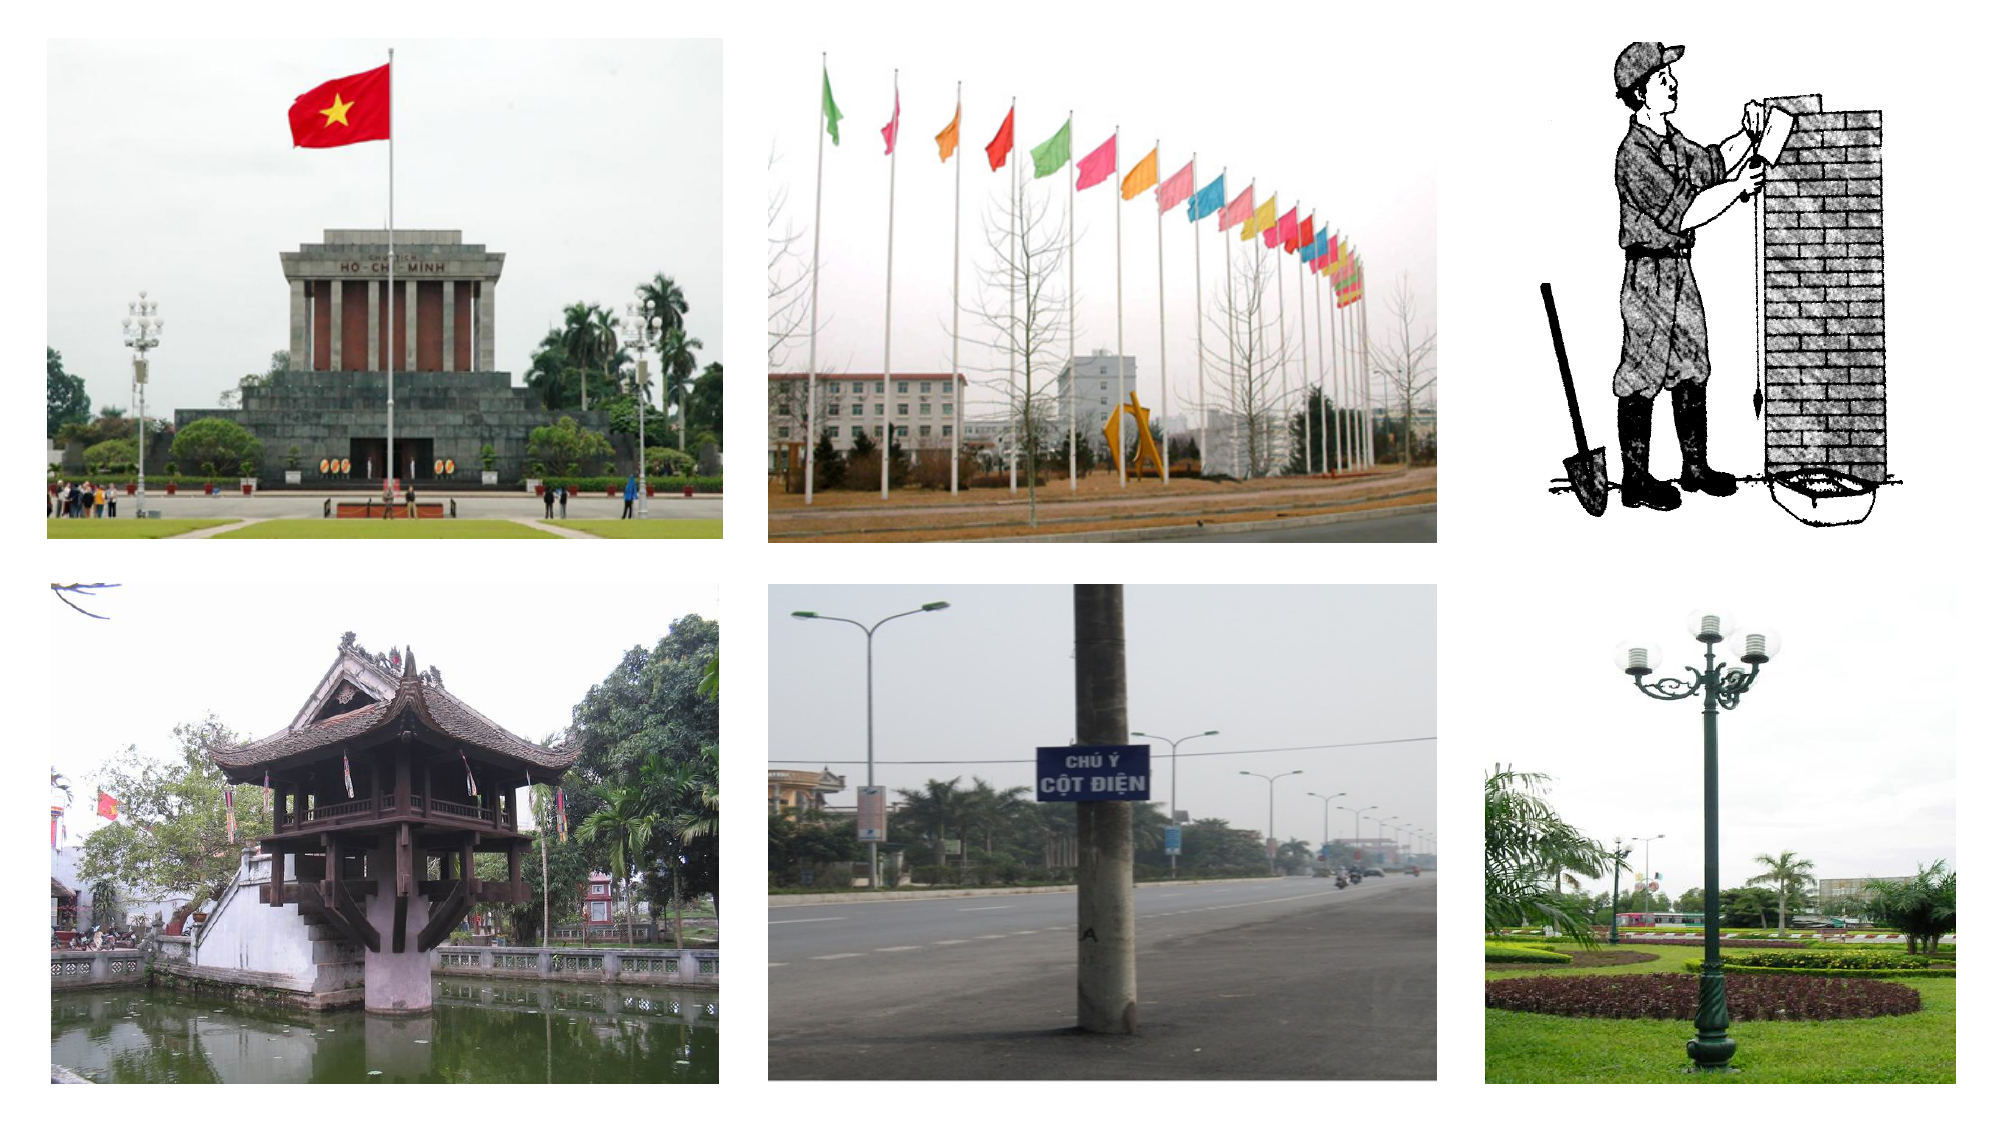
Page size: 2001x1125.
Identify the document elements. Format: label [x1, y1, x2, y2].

picture [1485, 42, 1956, 543]
picture [1485, 584, 1956, 1084]
picture [47, 38, 723, 539]
picture [51, 583, 720, 1085]
picture [768, 584, 1437, 1084]
picture [768, 41, 1437, 543]
